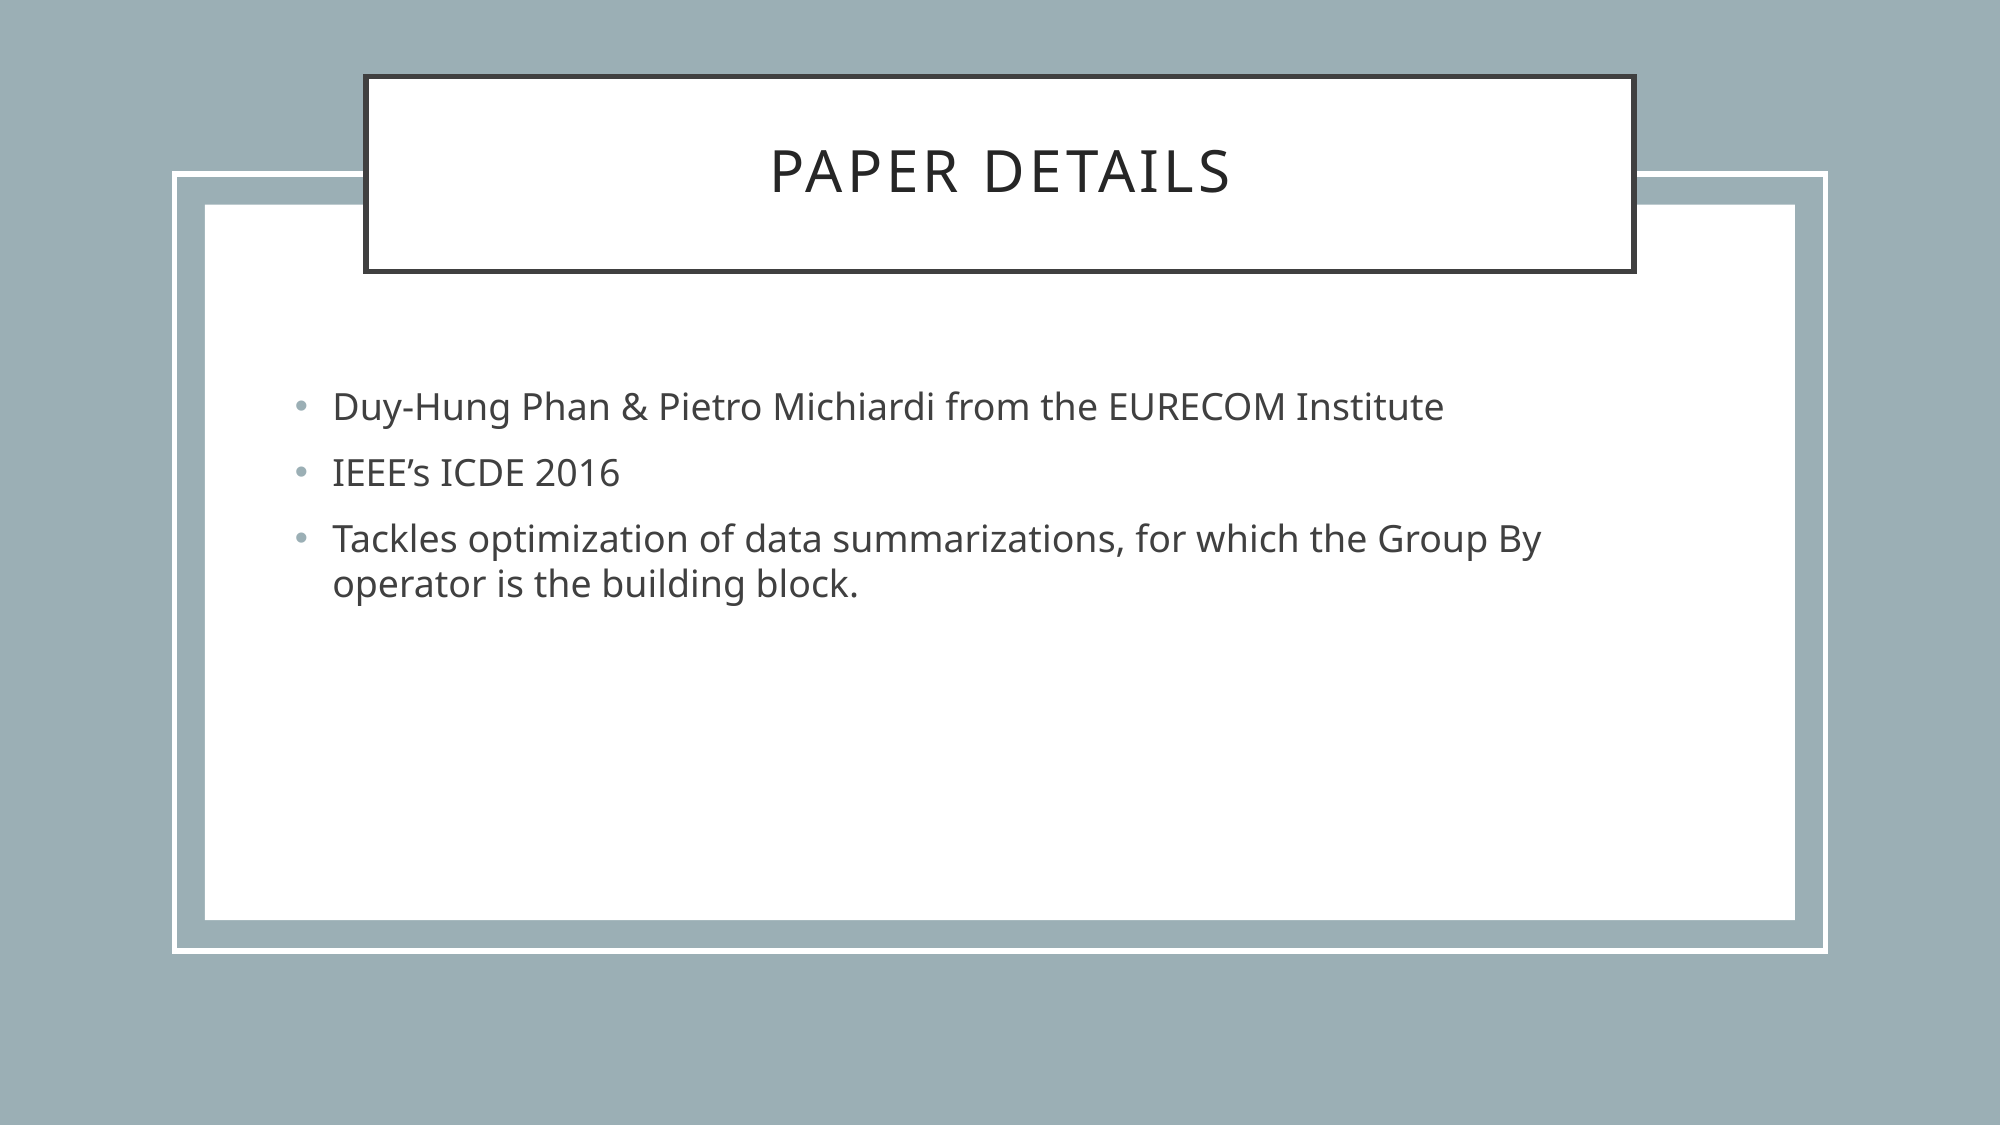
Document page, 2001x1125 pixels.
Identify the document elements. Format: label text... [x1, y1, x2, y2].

title Paper Details [363, 74, 1637, 274]
text_box [173, 173, 1827, 952]
text_box [0, 0, 2000, 1125]
list Duy-Hung Phan & Pietro Michiardi from the EURECOM Institute IEEE’s ICDE 2016 Tackles optimization of data summarizations, for which the Group By operator is the building block. [279, 375, 1721, 849]
